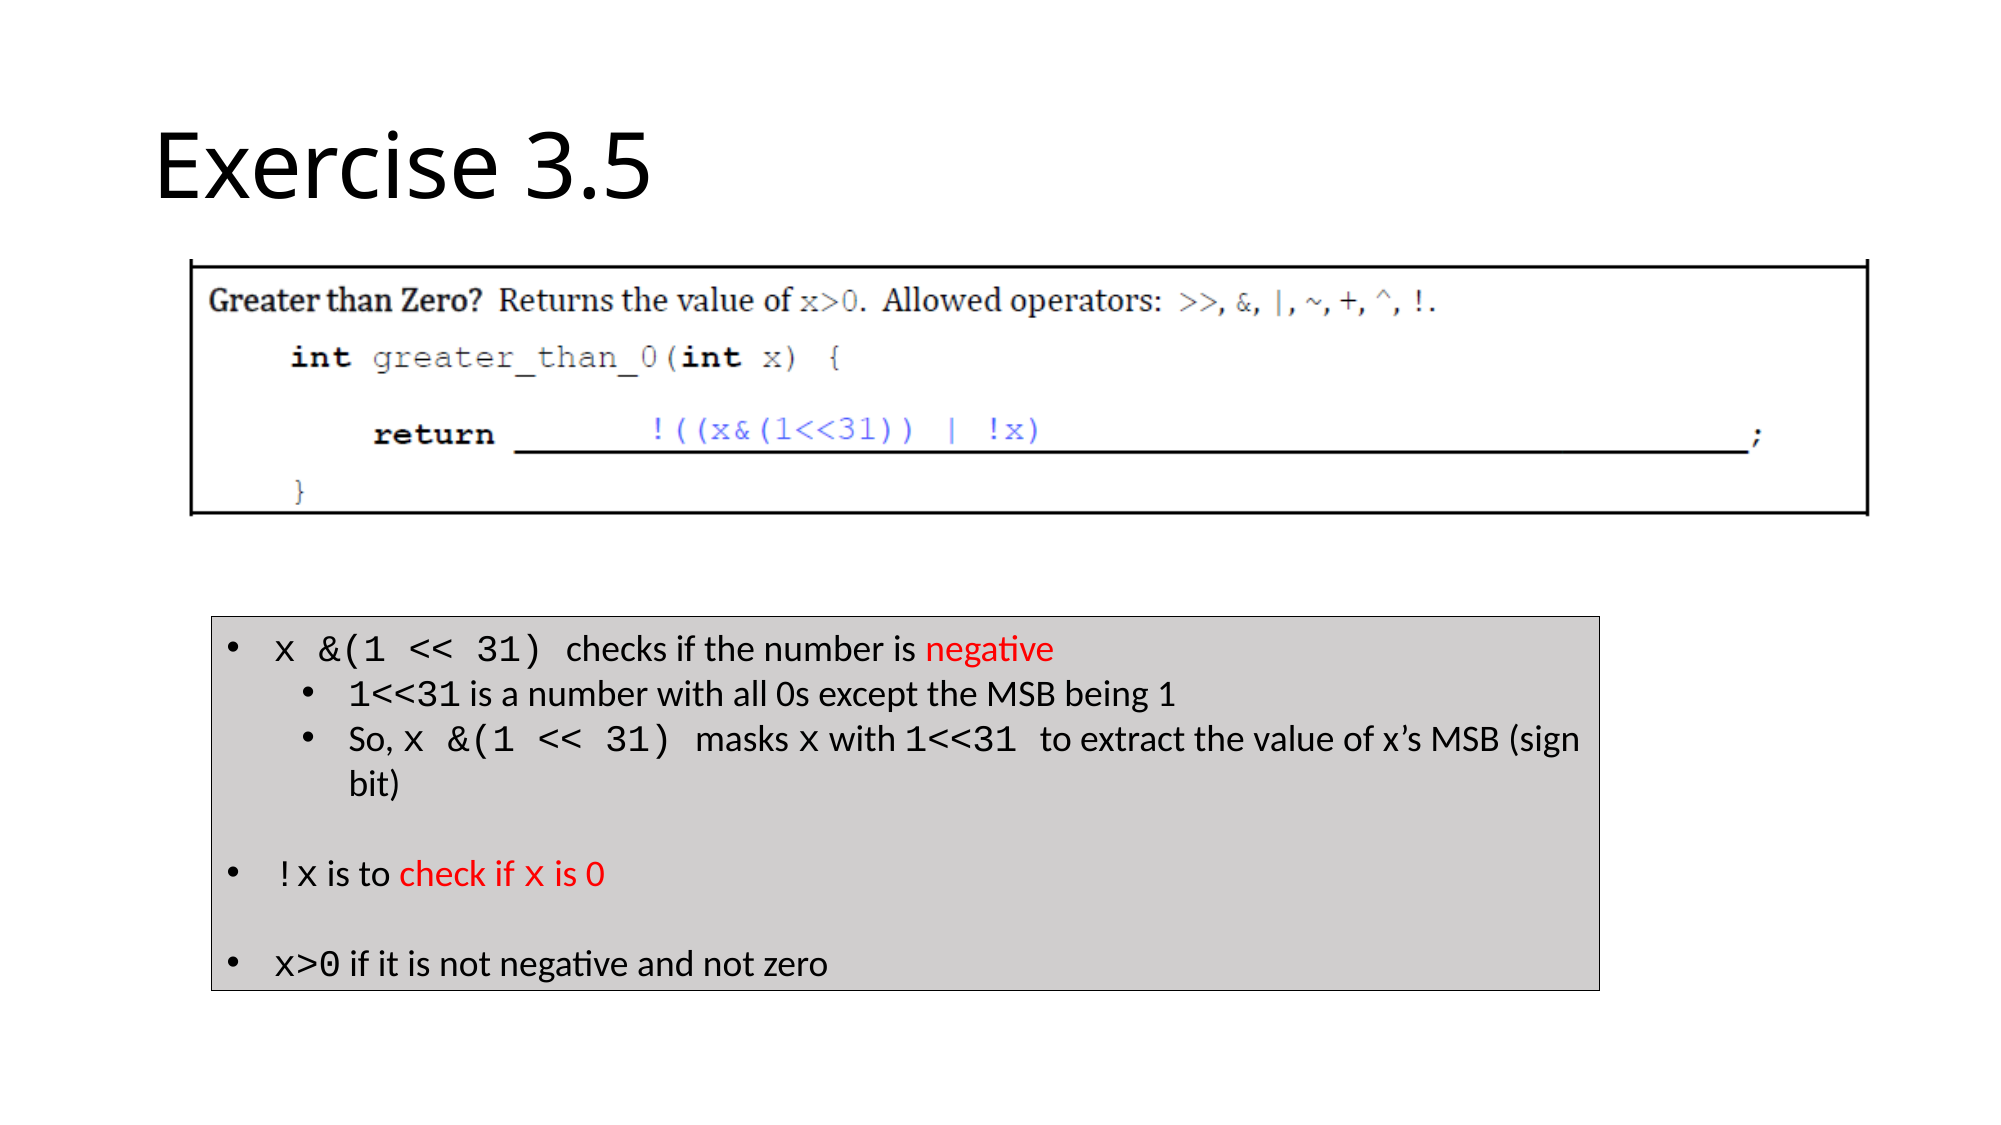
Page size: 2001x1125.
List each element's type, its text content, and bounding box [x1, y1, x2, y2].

title Exercise 3.5 [137, 59, 1863, 278]
text_box x &(1 << 31) checks if the number is negative 1<<31 is a number with all 0s except the MSB being 1 So, x &(1 << 31) masks x with 1<<31 to extract the value of x’s MSB (sign bit) !x is to check if x is 0 x>0 if it is not negative and not zero [211, 616, 1600, 991]
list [185, 259, 1876, 523]
